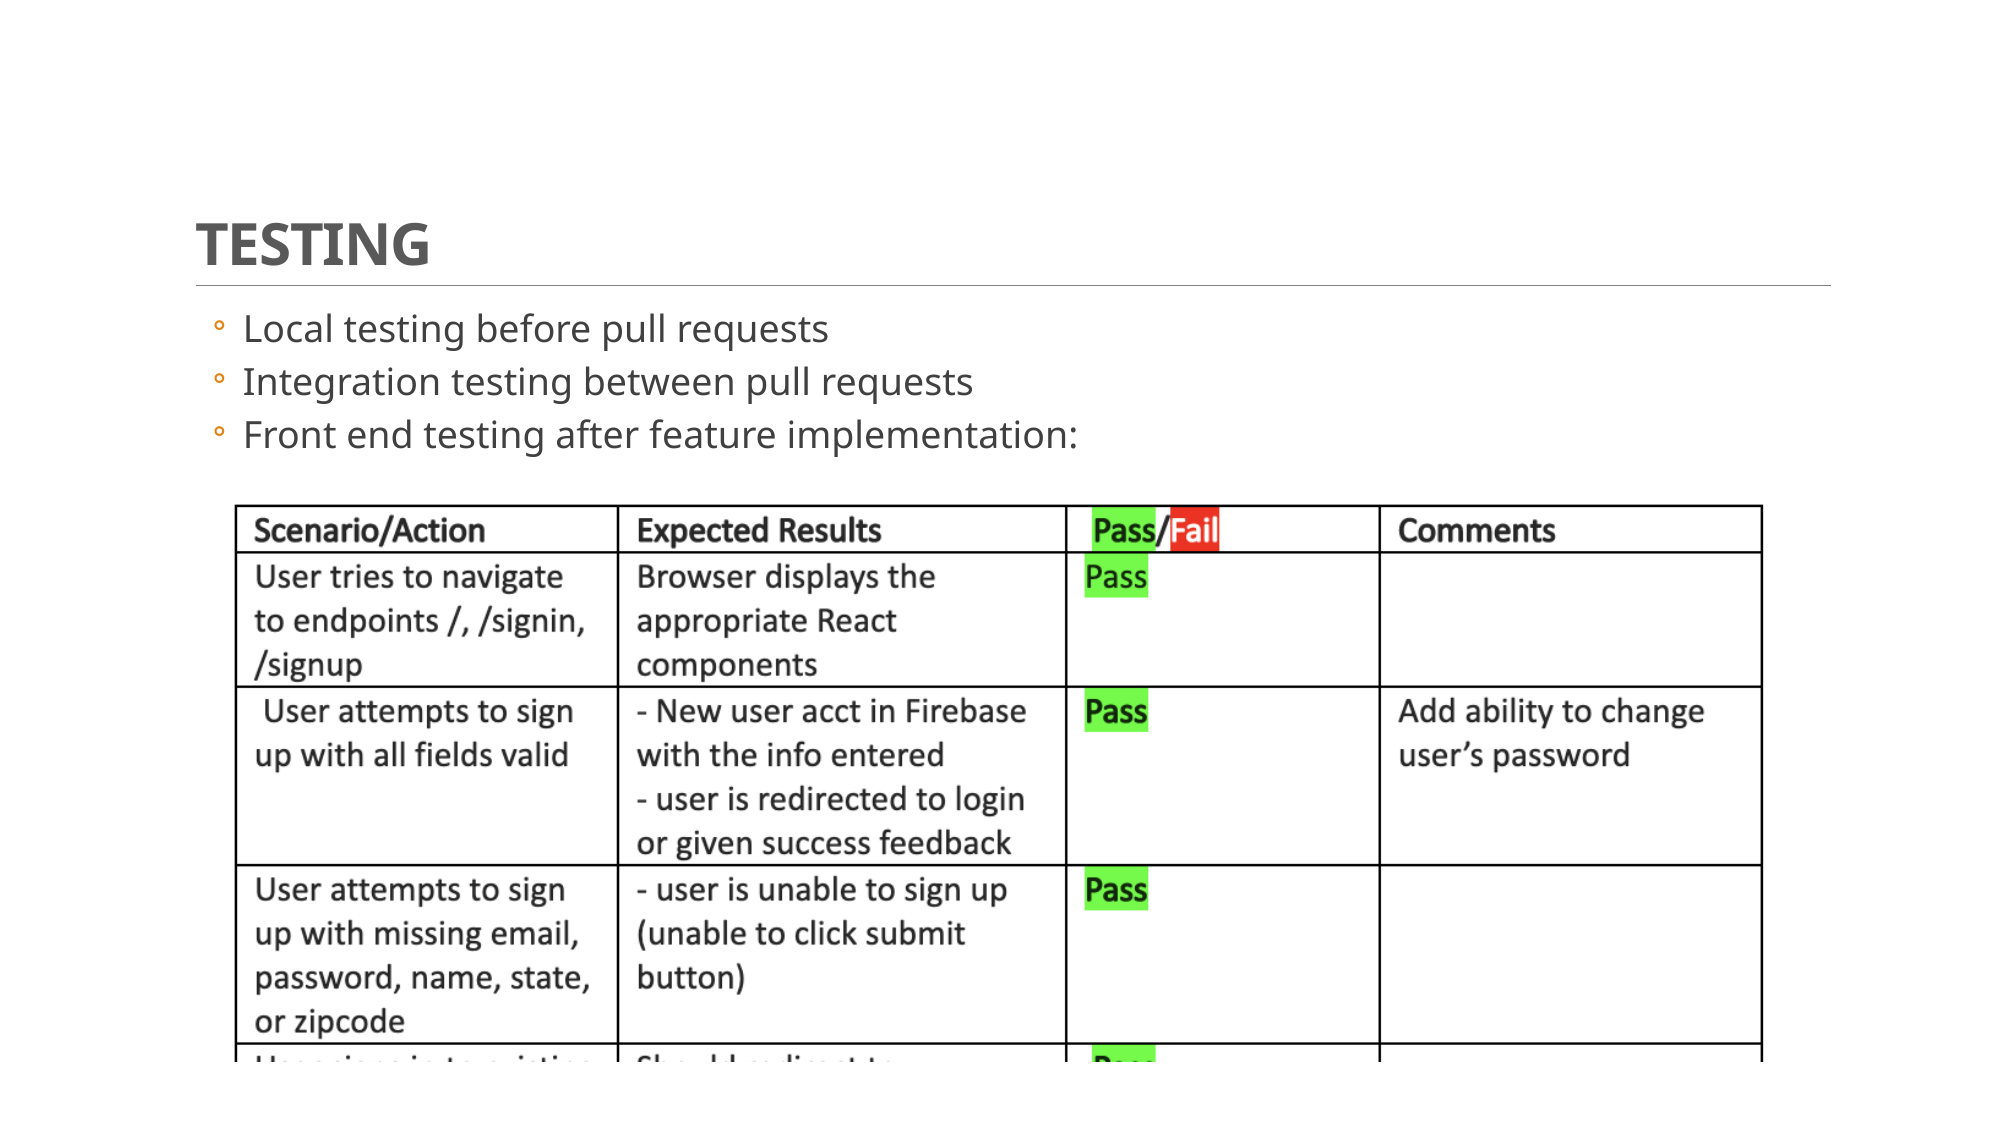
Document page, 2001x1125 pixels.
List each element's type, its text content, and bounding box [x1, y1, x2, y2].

list Local testing before pull requests Integration testing between pull requests Front end testing after feature implementation: [180, 302, 1830, 963]
picture [225, 494, 1773, 1063]
title TESTING [180, 47, 1830, 285]
